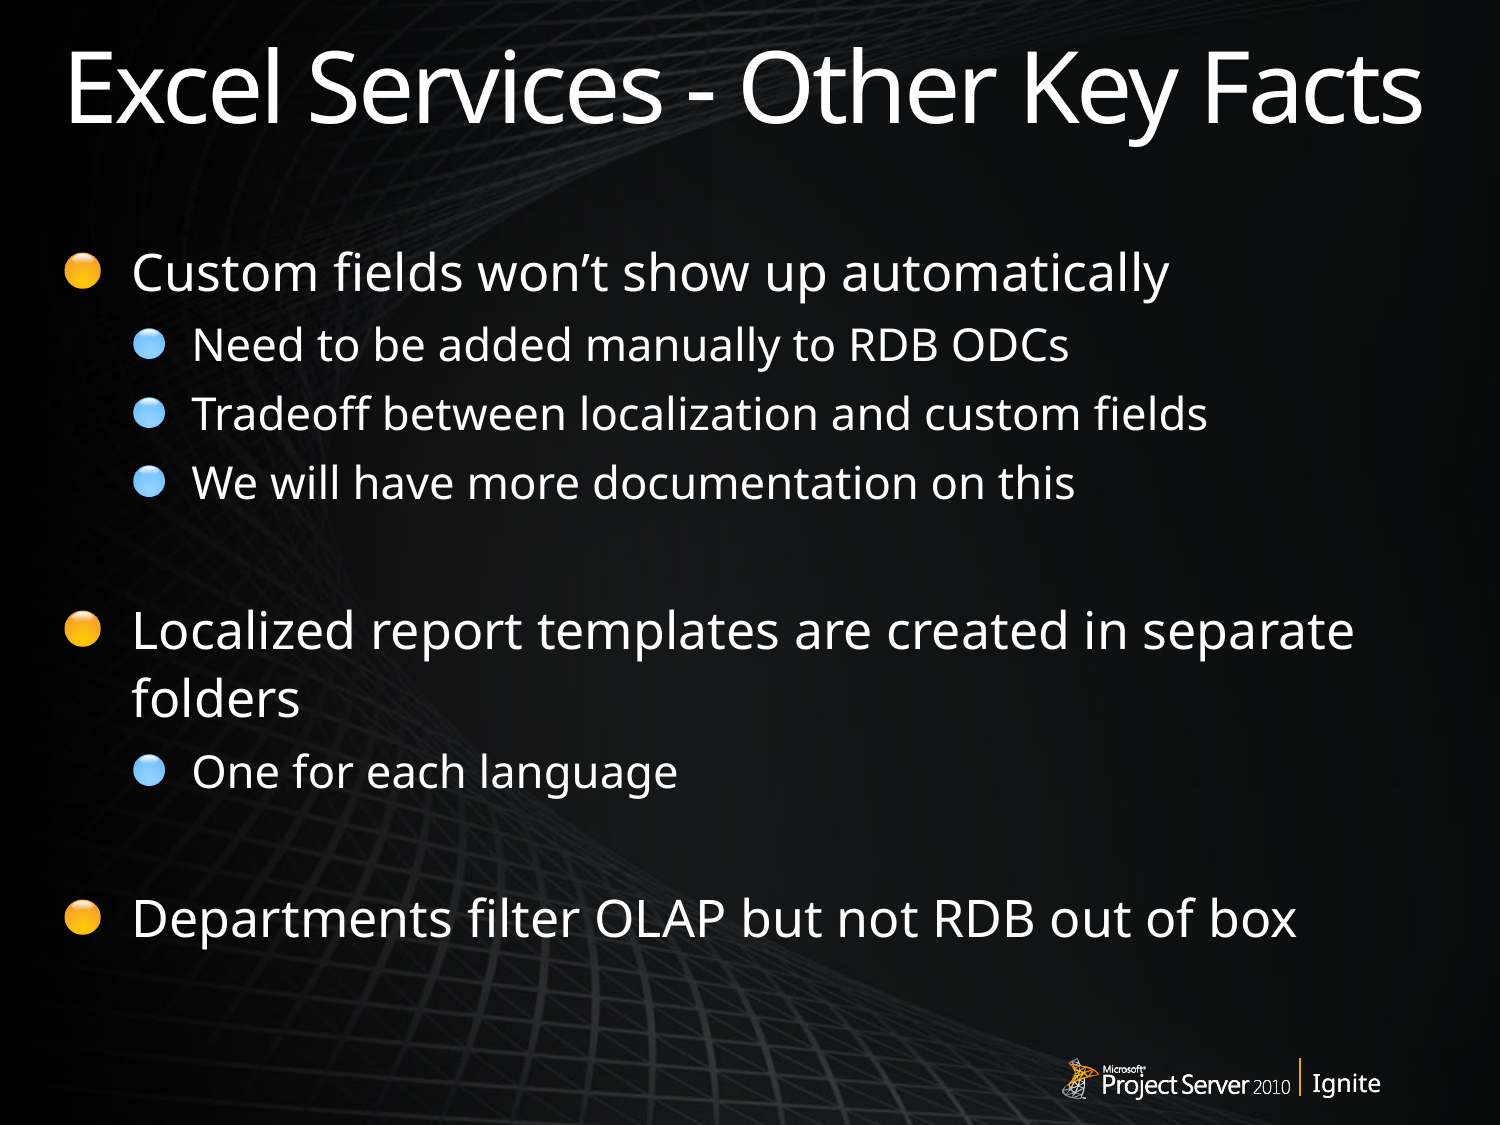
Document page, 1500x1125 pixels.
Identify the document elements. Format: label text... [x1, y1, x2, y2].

list Custom fields won’t show up automatically Need to be added manually to RDB ODCs Tradeoff between localization and custom fields We will have more documentation on this Localized report templates are created in separate folders One for each language Departments filter OLAP but not RDB out of box [62, 233, 1438, 963]
title Excel Services - Other Key Facts [62, 37, 1438, 147]
picture [0, 0, 1500, 1125]
